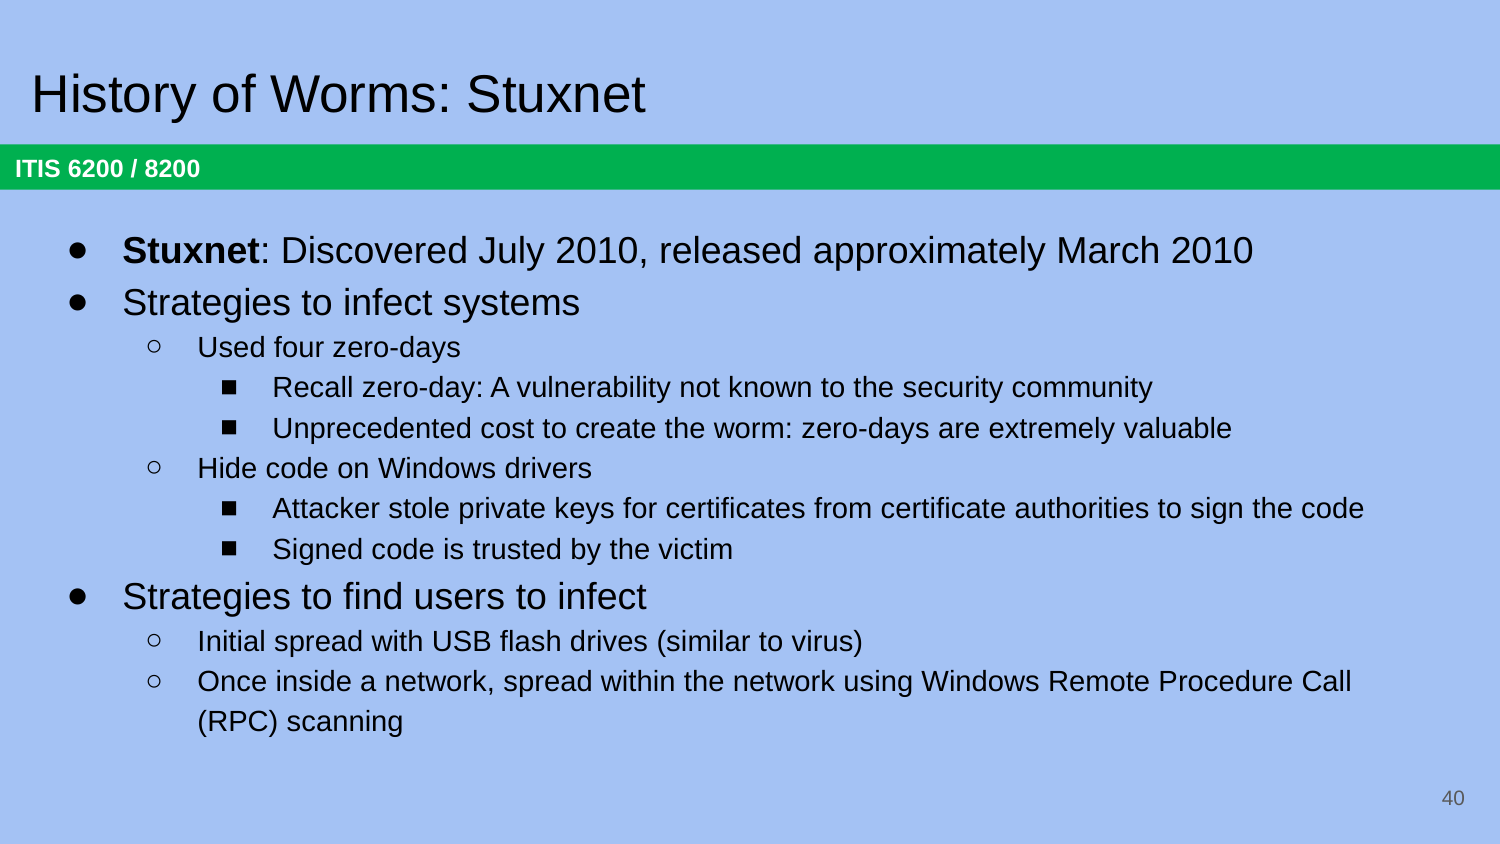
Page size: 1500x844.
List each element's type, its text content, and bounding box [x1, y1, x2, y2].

list Stuxnet: Discovered July 2010, released approximately March 2010 Strategies to infect systems Used four zero-days Recall zero-day: A vulnerability not known to the security community Unprecedented cost to create the worm: zero-days are extremely valuable Hide code on Windows drivers Attacker stole private keys for certificates from certificate authorities to sign the code Signed code is trusted by the victim Strategies to find users to infect Initial spread with USB flash drives (similar to virus) Once inside a network, spread within the network using Windows Remote Procedure Call (RPC) scanning [32, 204, 1431, 823]
title History of Worms: Stuxnet [16, 44, 1415, 139]
slide_number 40 [1389, 764, 1480, 830]
